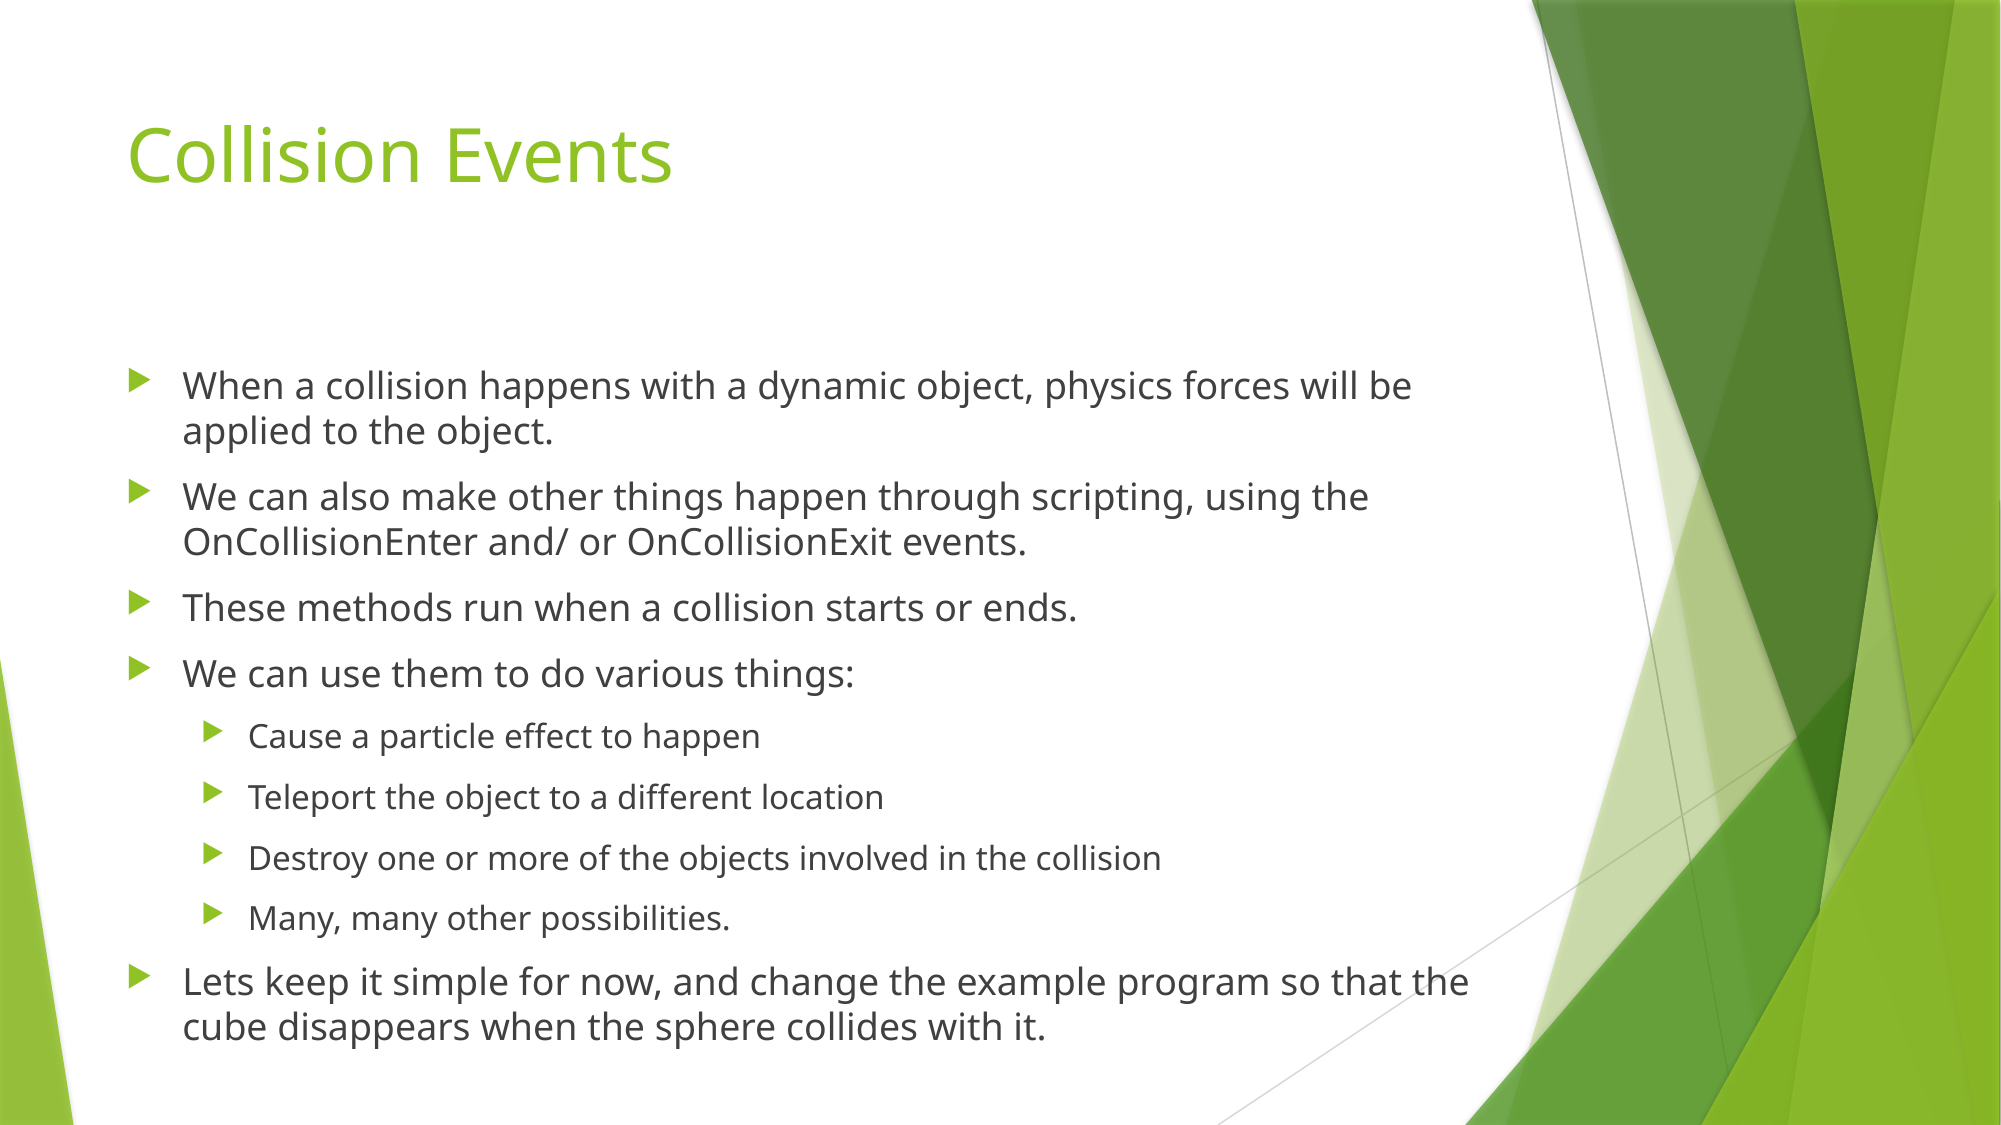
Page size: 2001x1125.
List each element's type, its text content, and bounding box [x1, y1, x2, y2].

list When a collision happens with a dynamic object, physics forces will be applied to the object. We can also make other things happen through scripting, using the OnCollisionEnter and/ or OnCollisionExit events. These methods run when a collision starts or ends. We can use them to do various things: Cause a particle effect to happen Teleport the object to a different location Destroy one or more of the objects involved in the collision Many, many other possibilities. Lets keep it simple for now, and change the example program so that the cube disappears when the sphere collides with it. [111, 354, 1522, 1060]
title Collision Events [111, 99, 1522, 317]
